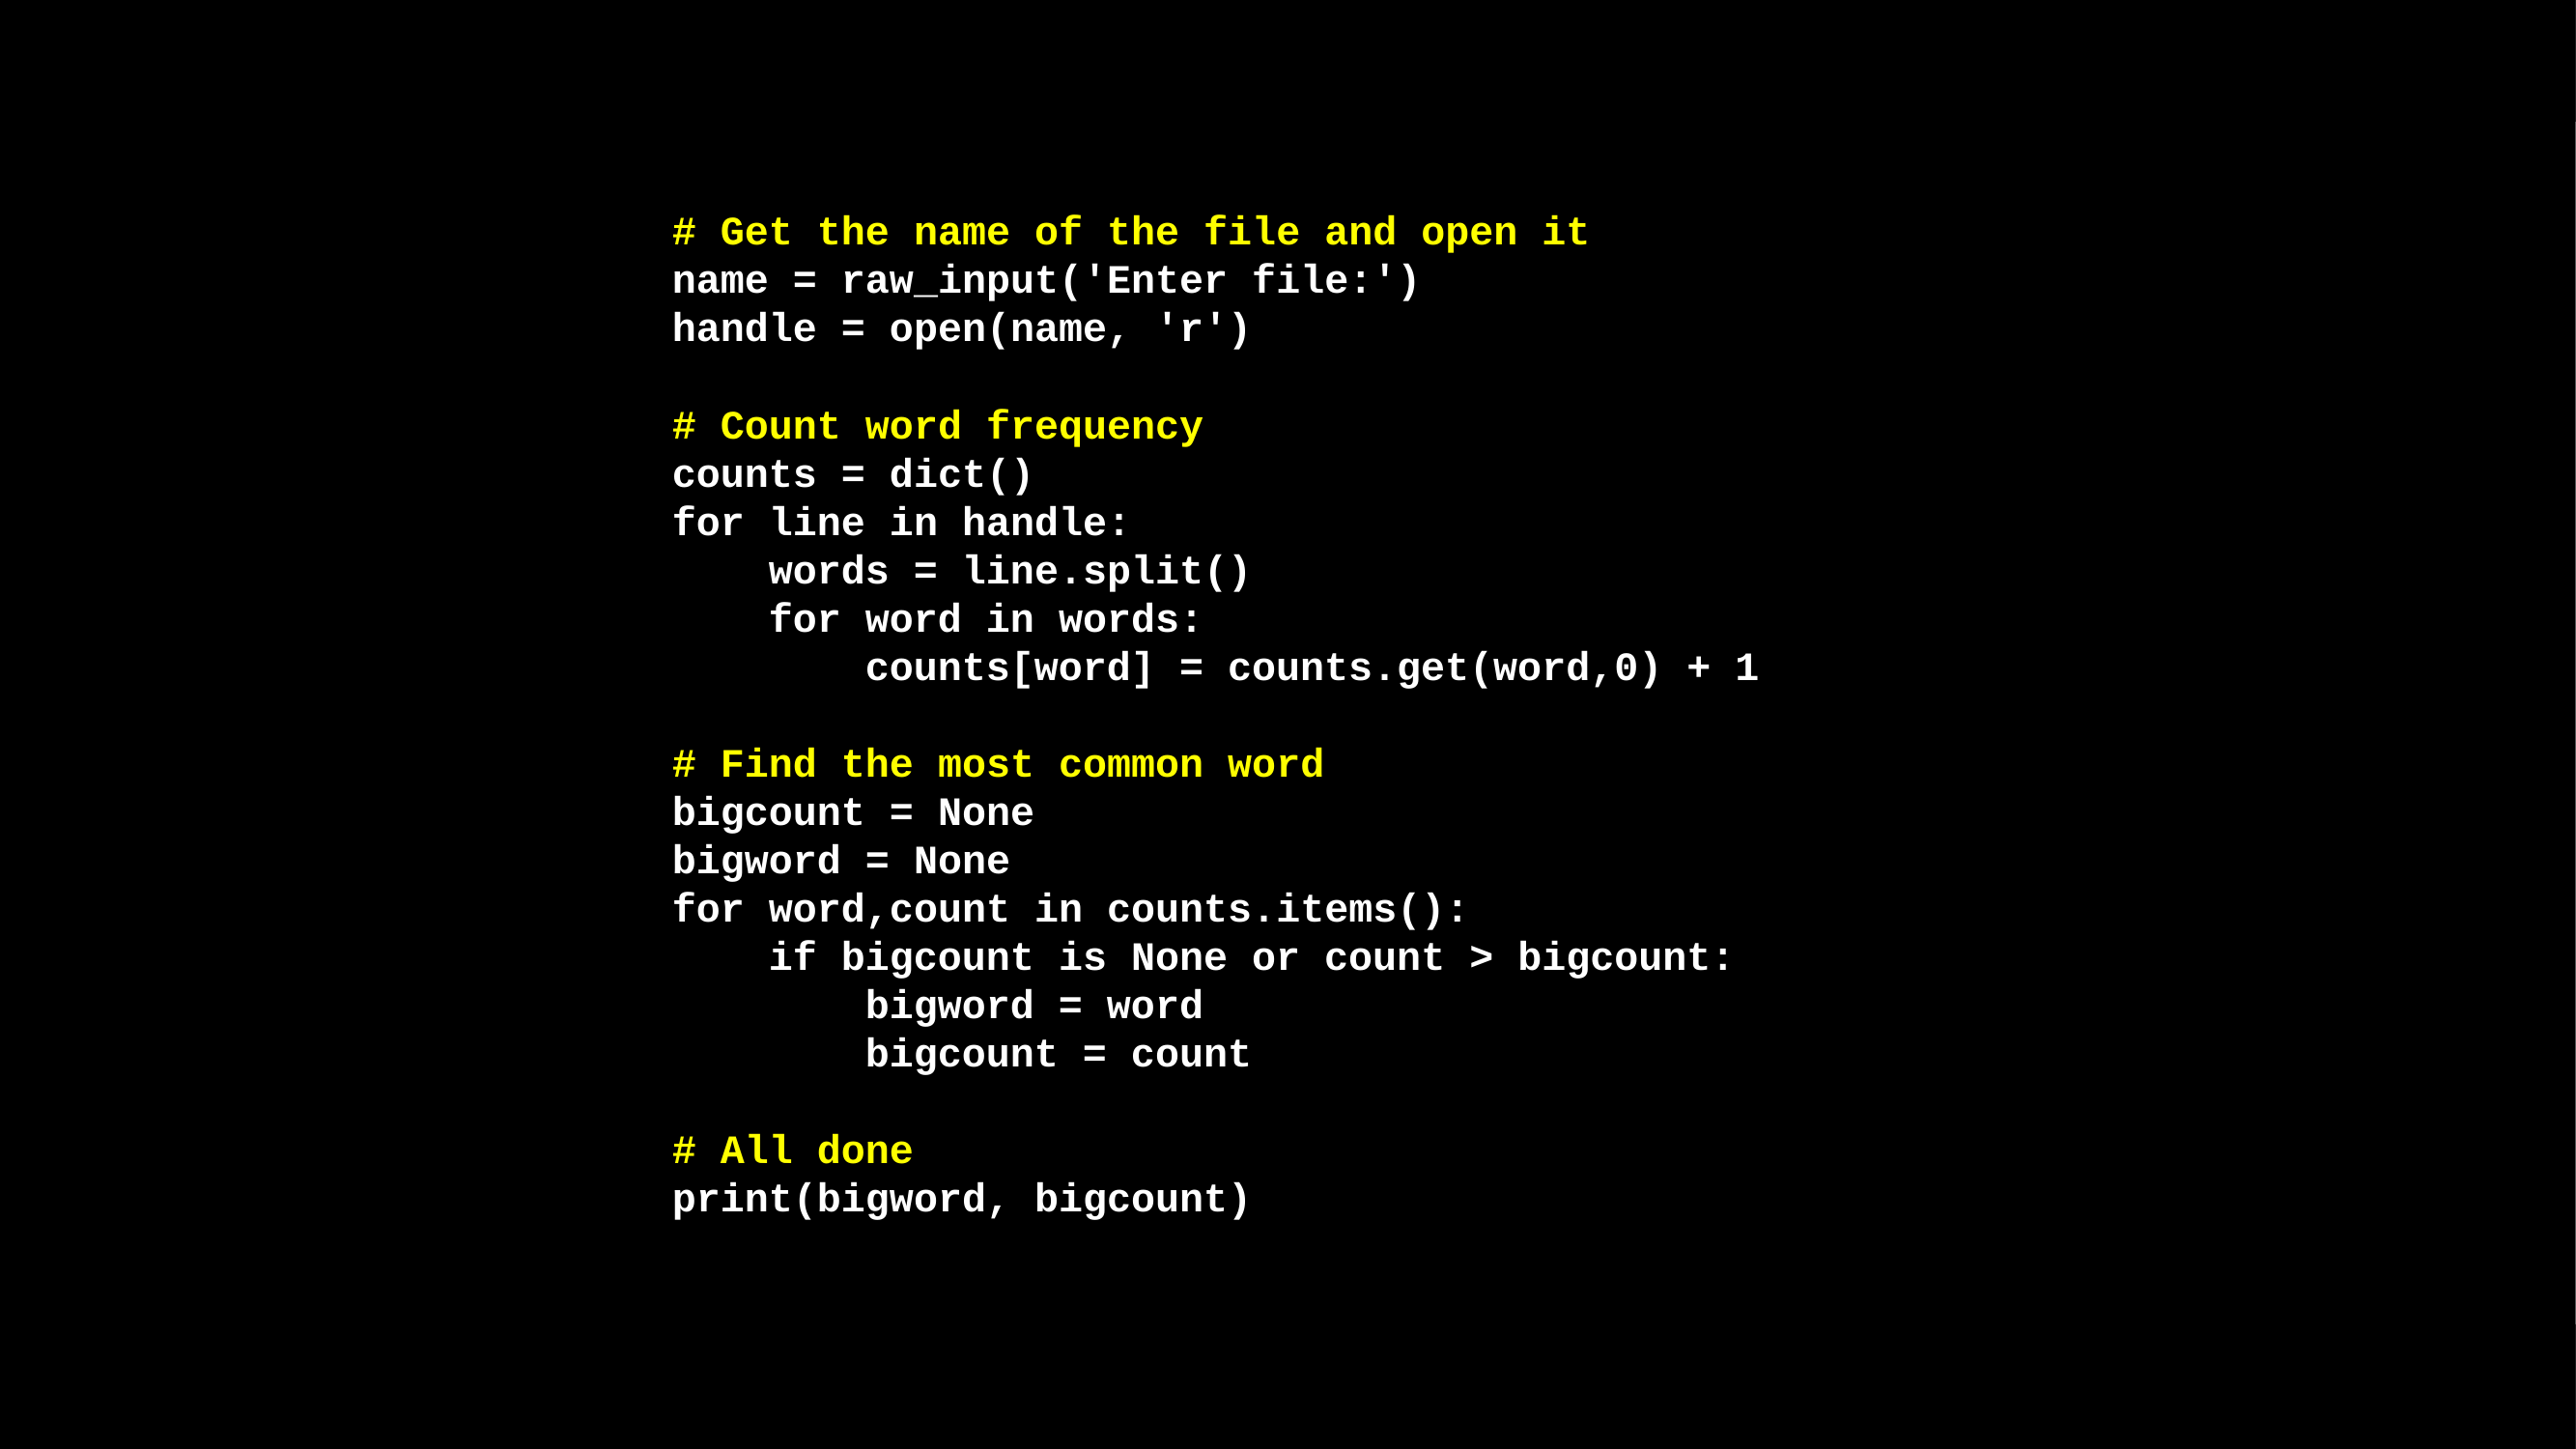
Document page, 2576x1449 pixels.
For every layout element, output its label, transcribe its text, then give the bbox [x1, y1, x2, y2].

text_box # Get the name of the file and open it name = raw_input('Enter file:') handle = open(name, 'r') # Count word frequency counts = dict() for line in handle: words = line.split() for word in words: counts[word] = counts.get(word,0) + 1 # Find the most common word bigcount = None bigword = None for word,count in counts.items(): if bigcount is None or count > bigcount: bigword = word bigcount = count # All done print(bigword, bigcount) [671, 108, 1977, 1317]
